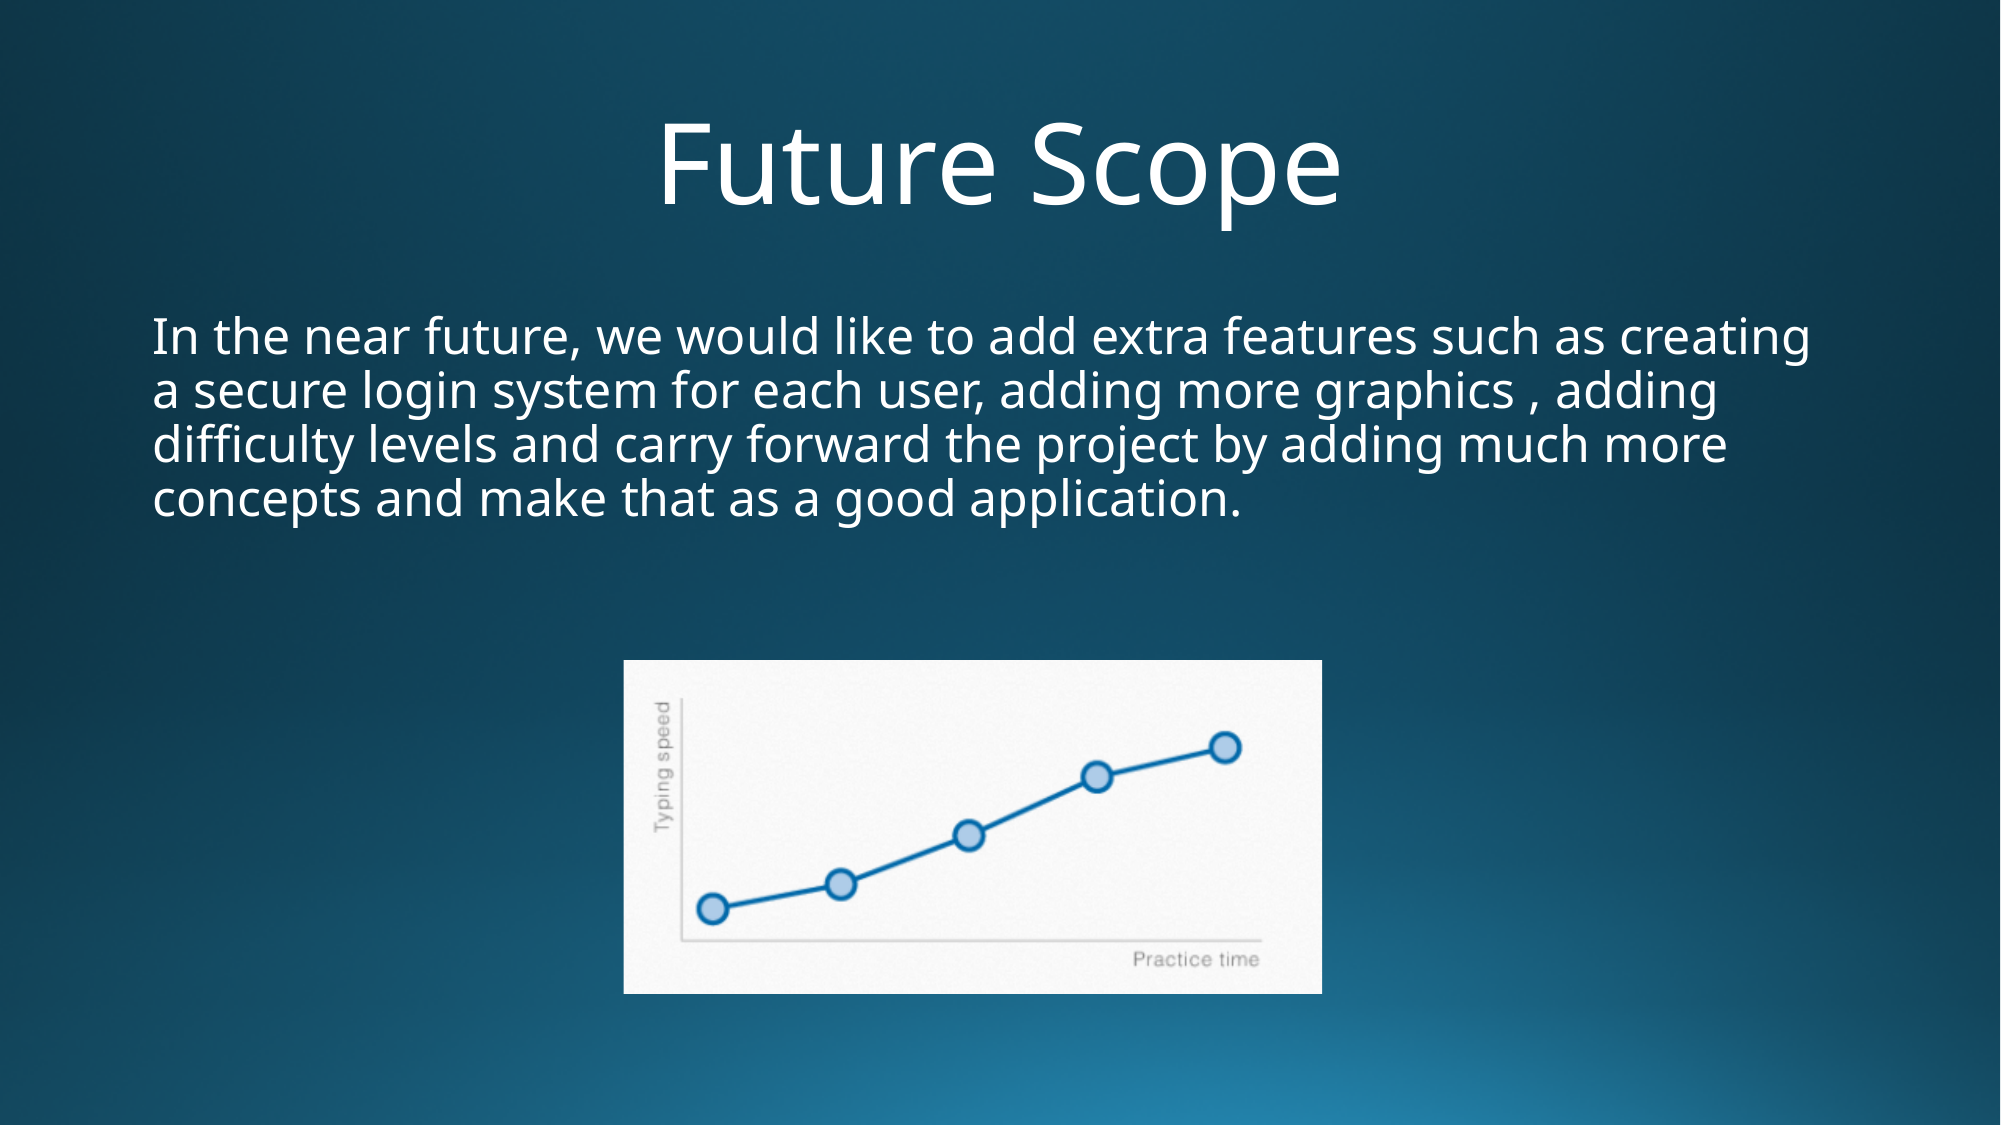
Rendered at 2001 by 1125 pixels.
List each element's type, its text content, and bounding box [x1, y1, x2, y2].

title Future Scope [137, 59, 1863, 278]
picture [0, 0, 2001, 1125]
list In the near future, we would like to add extra features such as creating a secure login system for each user, adding more graphics , adding difficulty levels and carry forward the project by adding much more concepts and make that as a good application. [137, 303, 1863, 1018]
